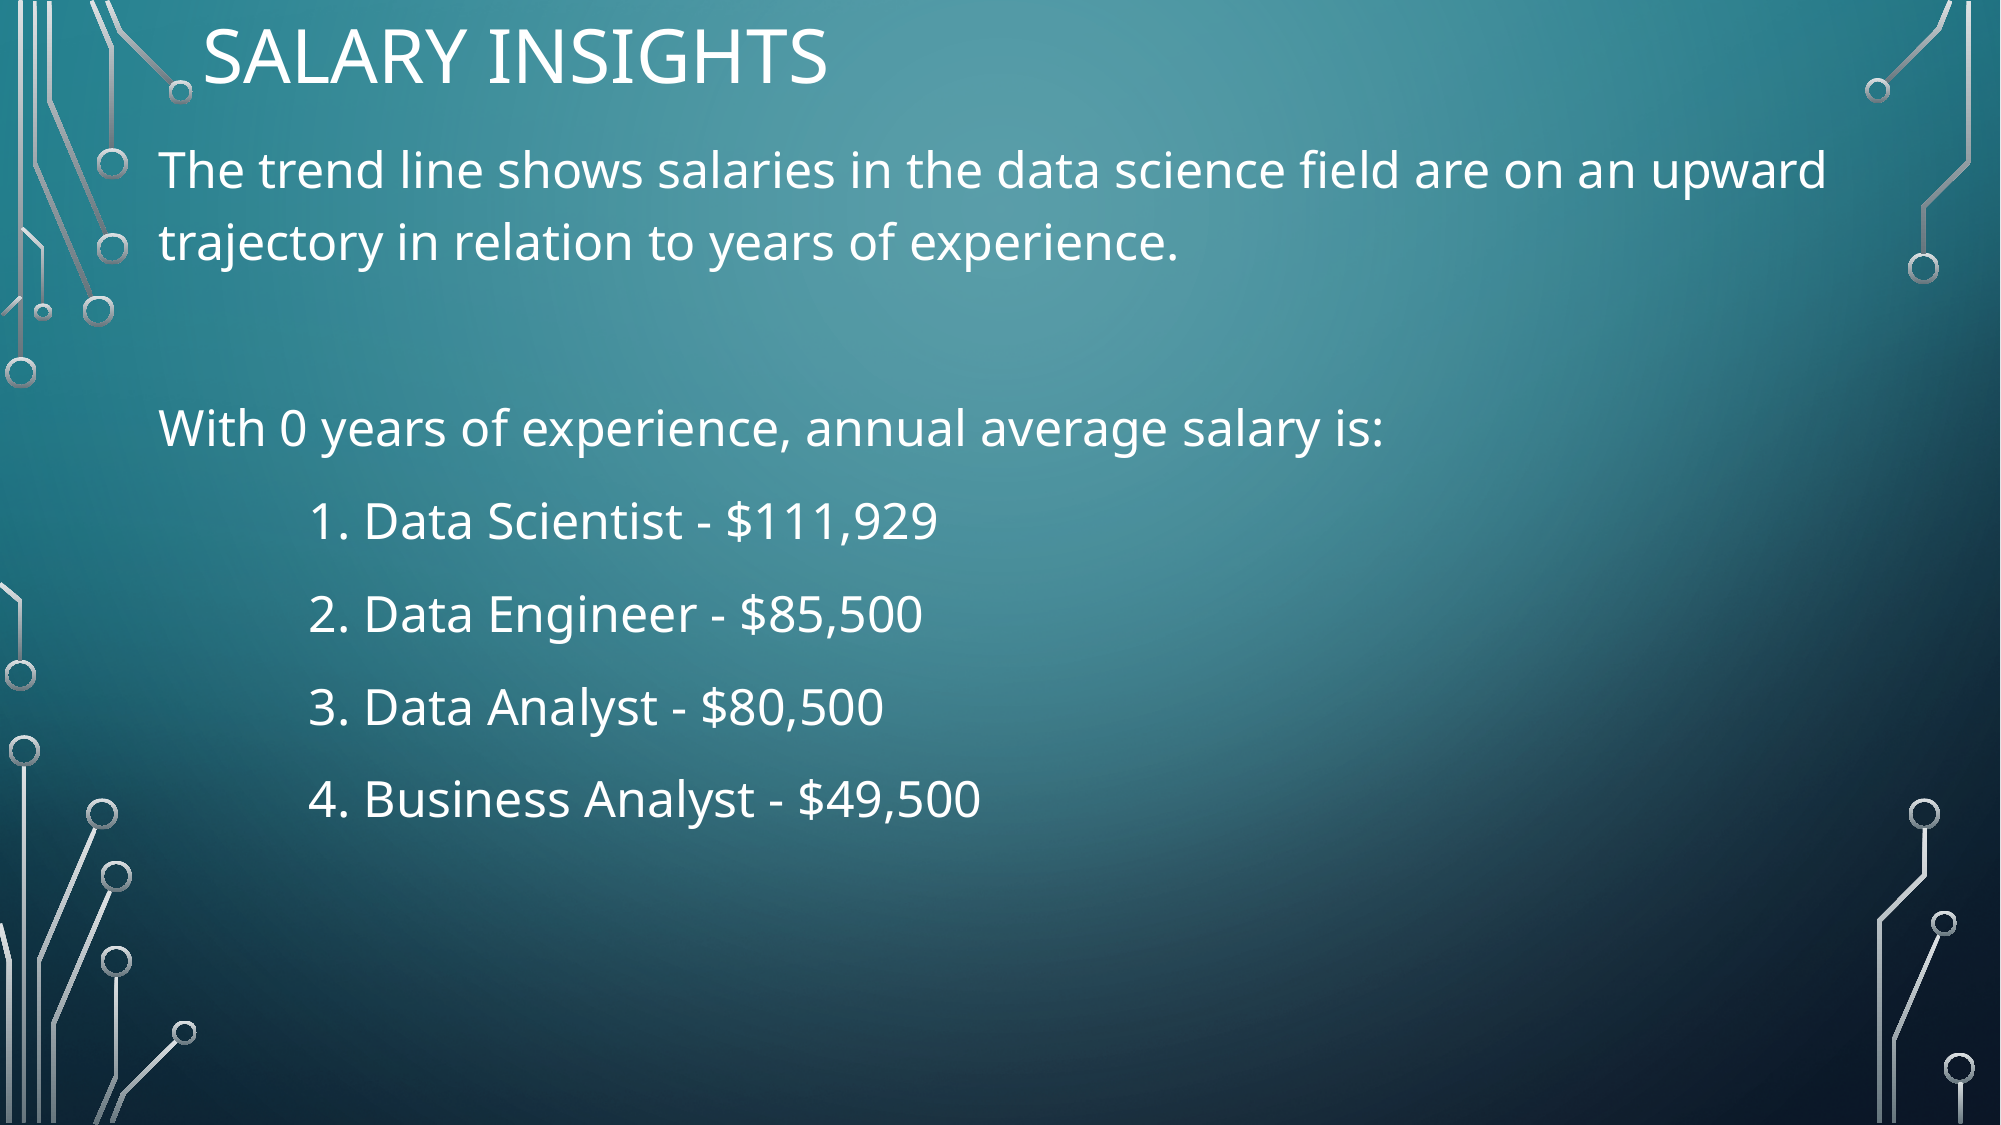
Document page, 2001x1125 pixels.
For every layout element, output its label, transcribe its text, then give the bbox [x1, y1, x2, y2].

list The trend line shows salaries in the data science field are on an upward trajectory in relation to years of experience. With 0 years of experience, annual average salary is: 1. Data Scientist - $111,929 2. Data Engineer - $85,500 3. Data Analyst - $80,500 4. Business Analyst - $49,500 [143, 119, 1903, 1095]
title Salary insights [187, 0, 1813, 119]
